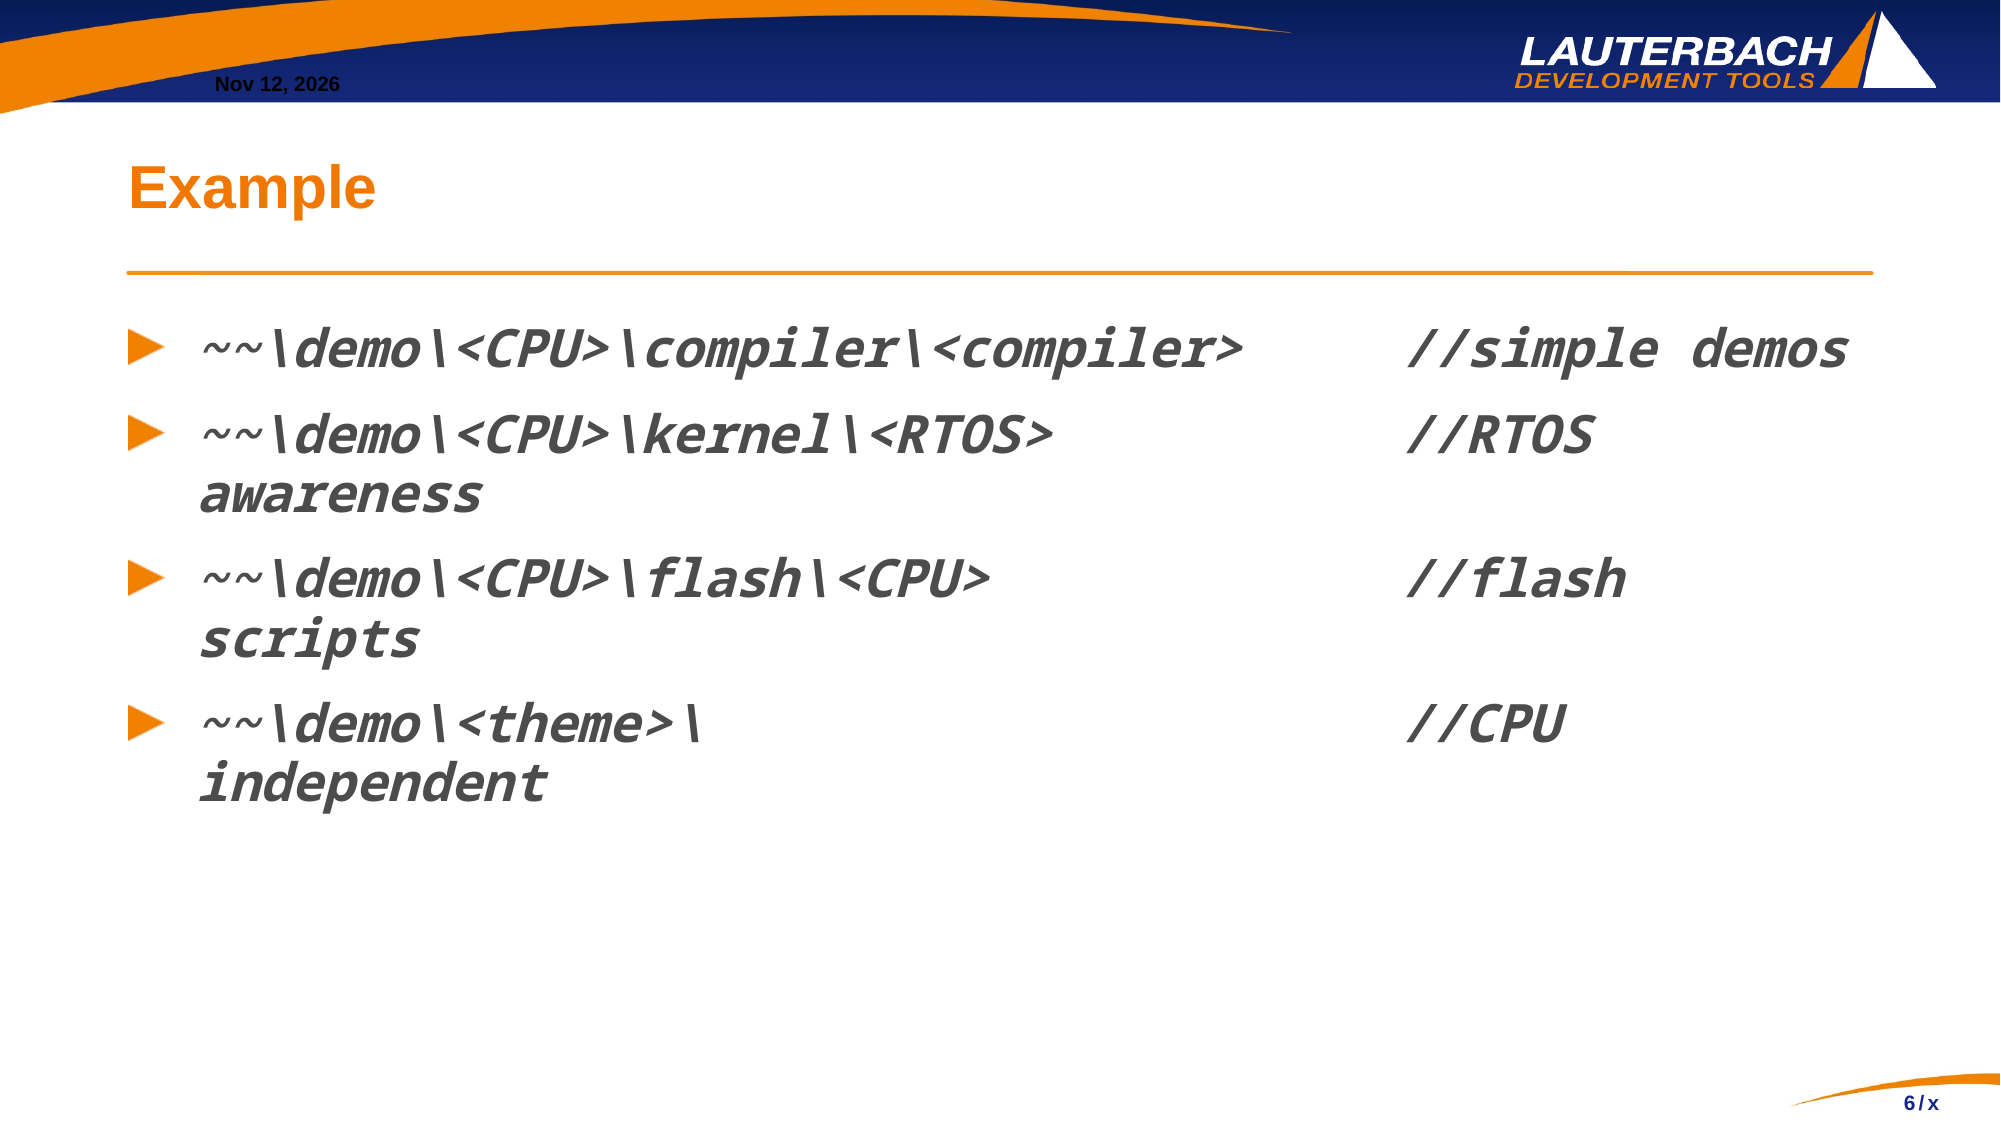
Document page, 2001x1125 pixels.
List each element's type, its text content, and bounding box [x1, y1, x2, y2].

picture [128, 704, 166, 742]
picture [0, 0, 2001, 137]
list ~~\demo\<CPU>\compiler\<compiler> //simple demos ~~\demo\<CPU>\kernel\<RTOS> //RTOS awareness ~~\demo\<CPU>\flash\<CPU> //flash scripts ~~\demo\<theme>\ //CPU independent [128, 315, 1879, 959]
picture [128, 414, 166, 452]
picture [1769, 1059, 2000, 1120]
title Example [128, 155, 1772, 223]
picture [128, 559, 166, 597]
picture [128, 328, 166, 366]
